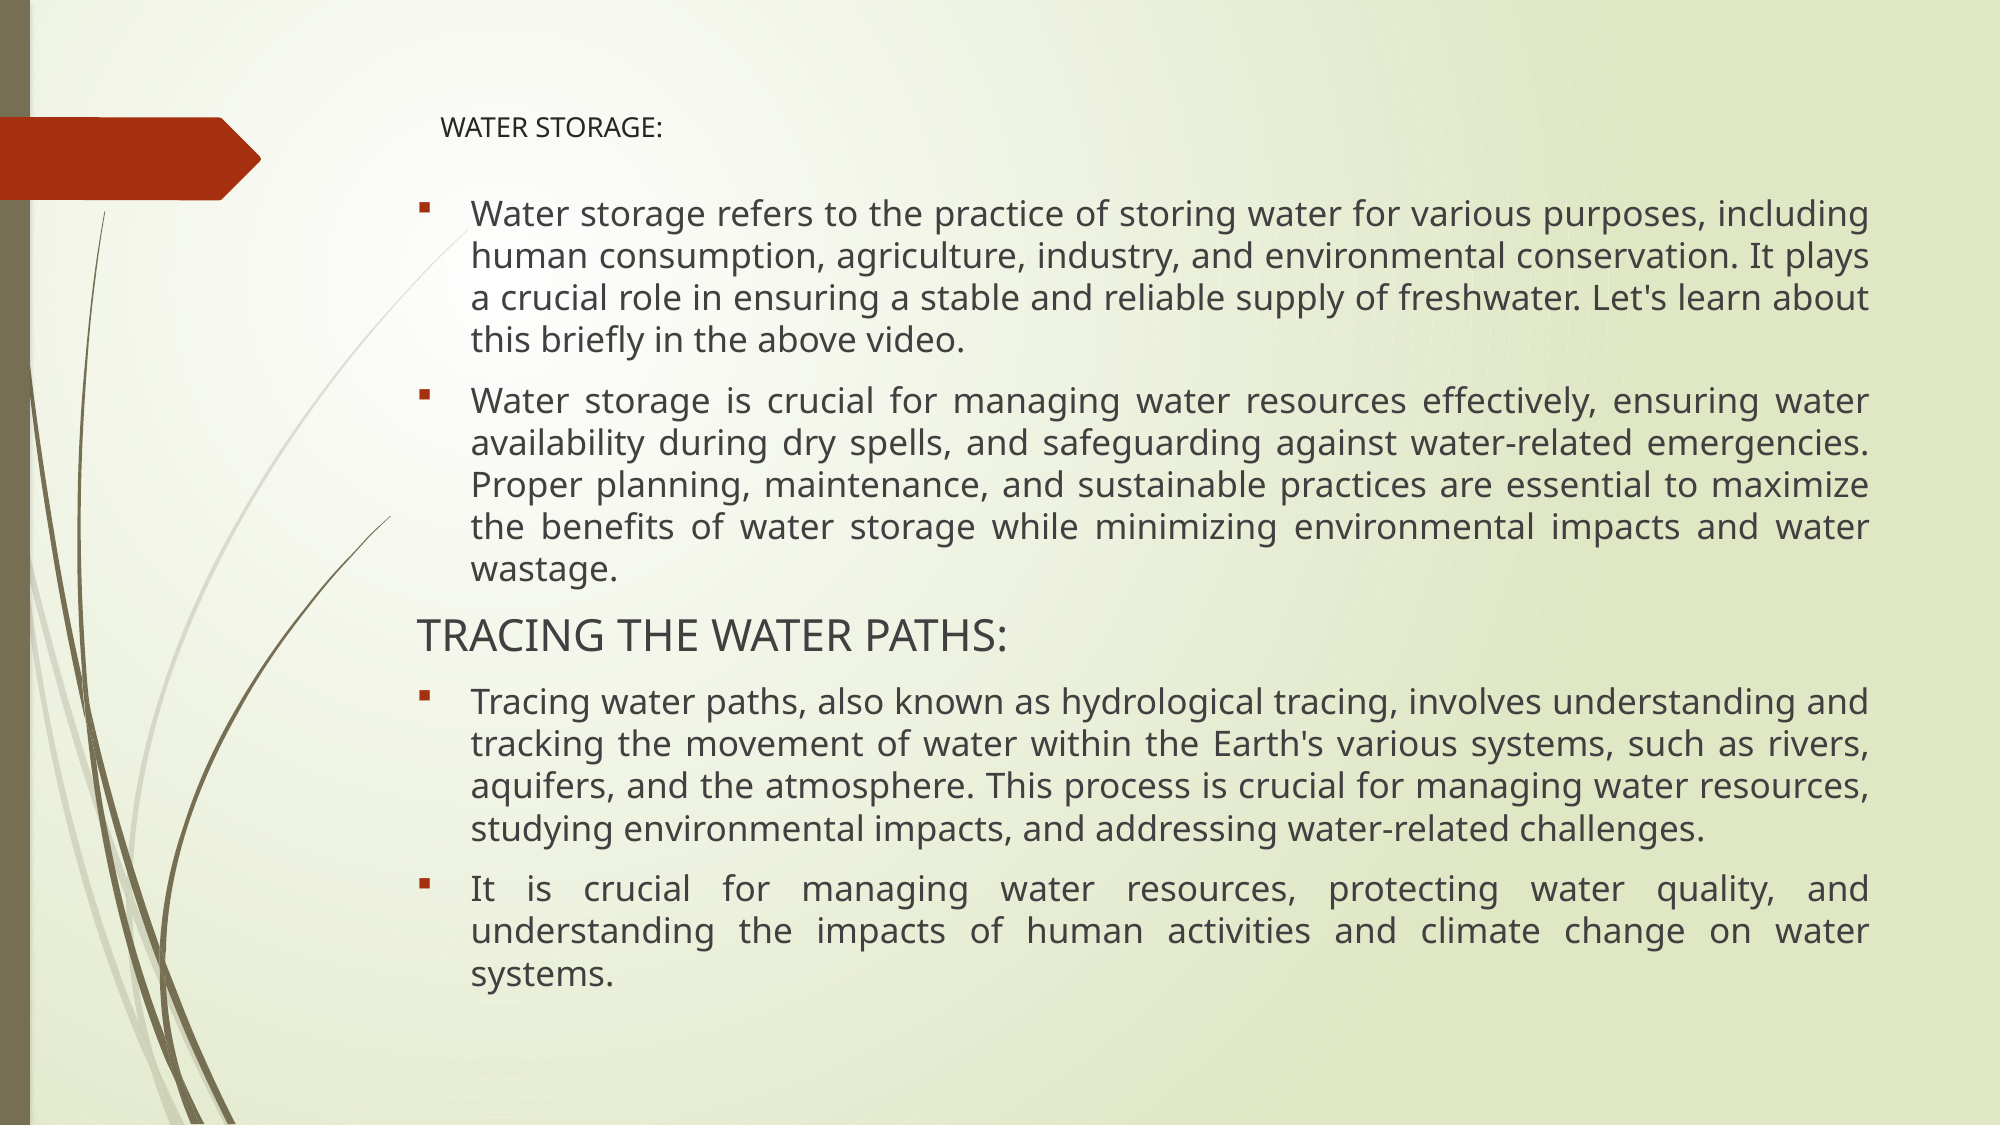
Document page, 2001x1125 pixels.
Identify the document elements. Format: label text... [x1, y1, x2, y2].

title WATER STORAGE: [425, 102, 1888, 183]
list Water storage refers to the practice of storing water for various purposes, including human consumption, agriculture, industry, and environmental conservation. It plays a crucial role in ensuring a stable and reliable supply of freshwater. Let's learn about this briefly in the above video. Water storage is crucial for managing water resources effectively, ensuring water availability during dry spells, and safeguarding against water-related emergencies. Proper planning, maintenance, and sustainable practices are essential to maximize the benefits of water storage while minimizing environmental impacts and water wastage. TRACING THE WATER PATHS: Tracing water paths, also known as hydrological tracing, involves understanding and tracking the movement of water within the Earth's various systems, such as rivers, aquifers, and the atmosphere. This process is crucial for managing water resources, studying environmental impacts, and addressing water-related challenges. It is crucial for managing water resources, protecting water quality, and understanding the impacts of human activities and climate change on water systems. [401, 183, 1888, 1023]
